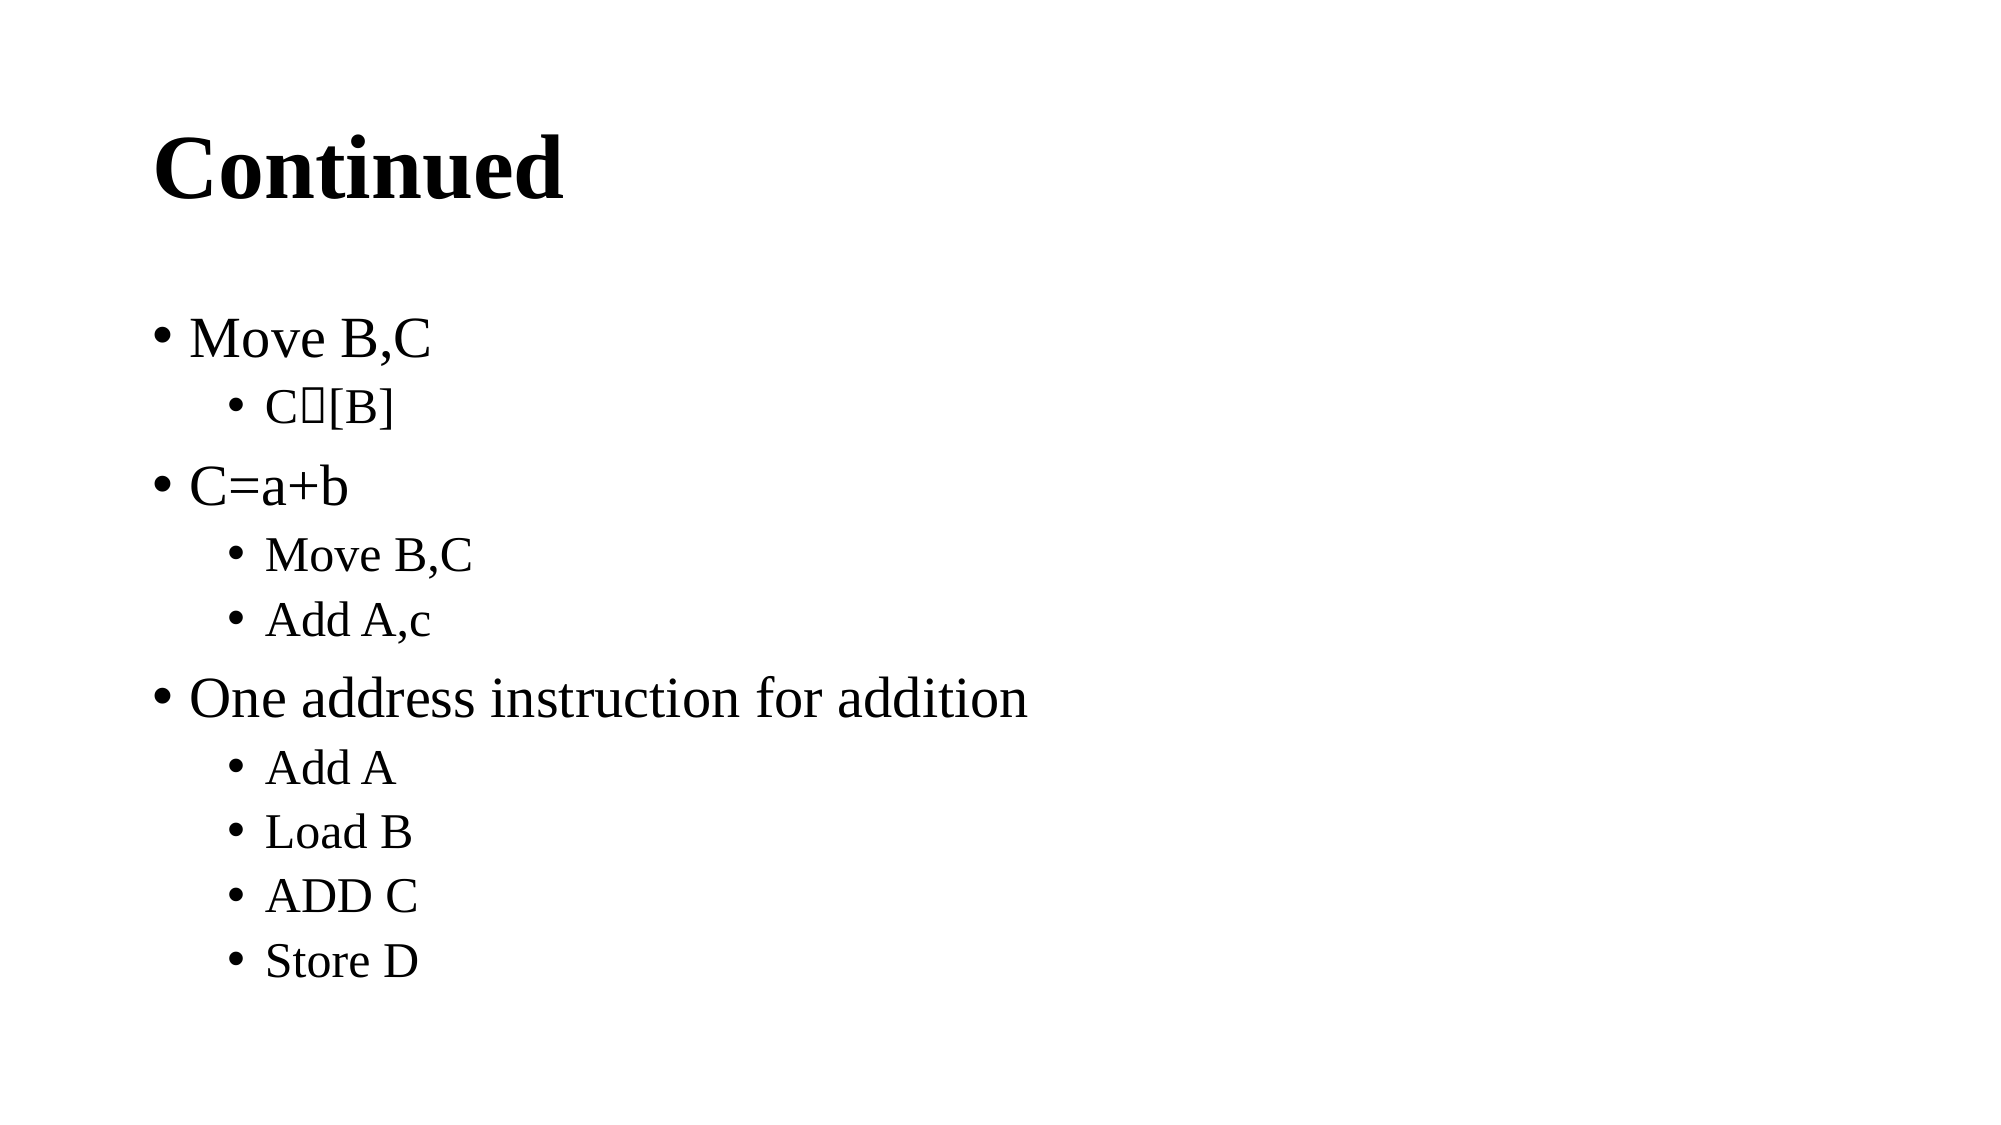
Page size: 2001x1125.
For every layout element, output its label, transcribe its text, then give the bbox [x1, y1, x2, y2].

list Move B,C C[B] C=a+b Move B,C Add A,c One address instruction for addition Add A Load B ADD C Store D [137, 299, 1863, 1014]
title Continued [137, 59, 1863, 278]
